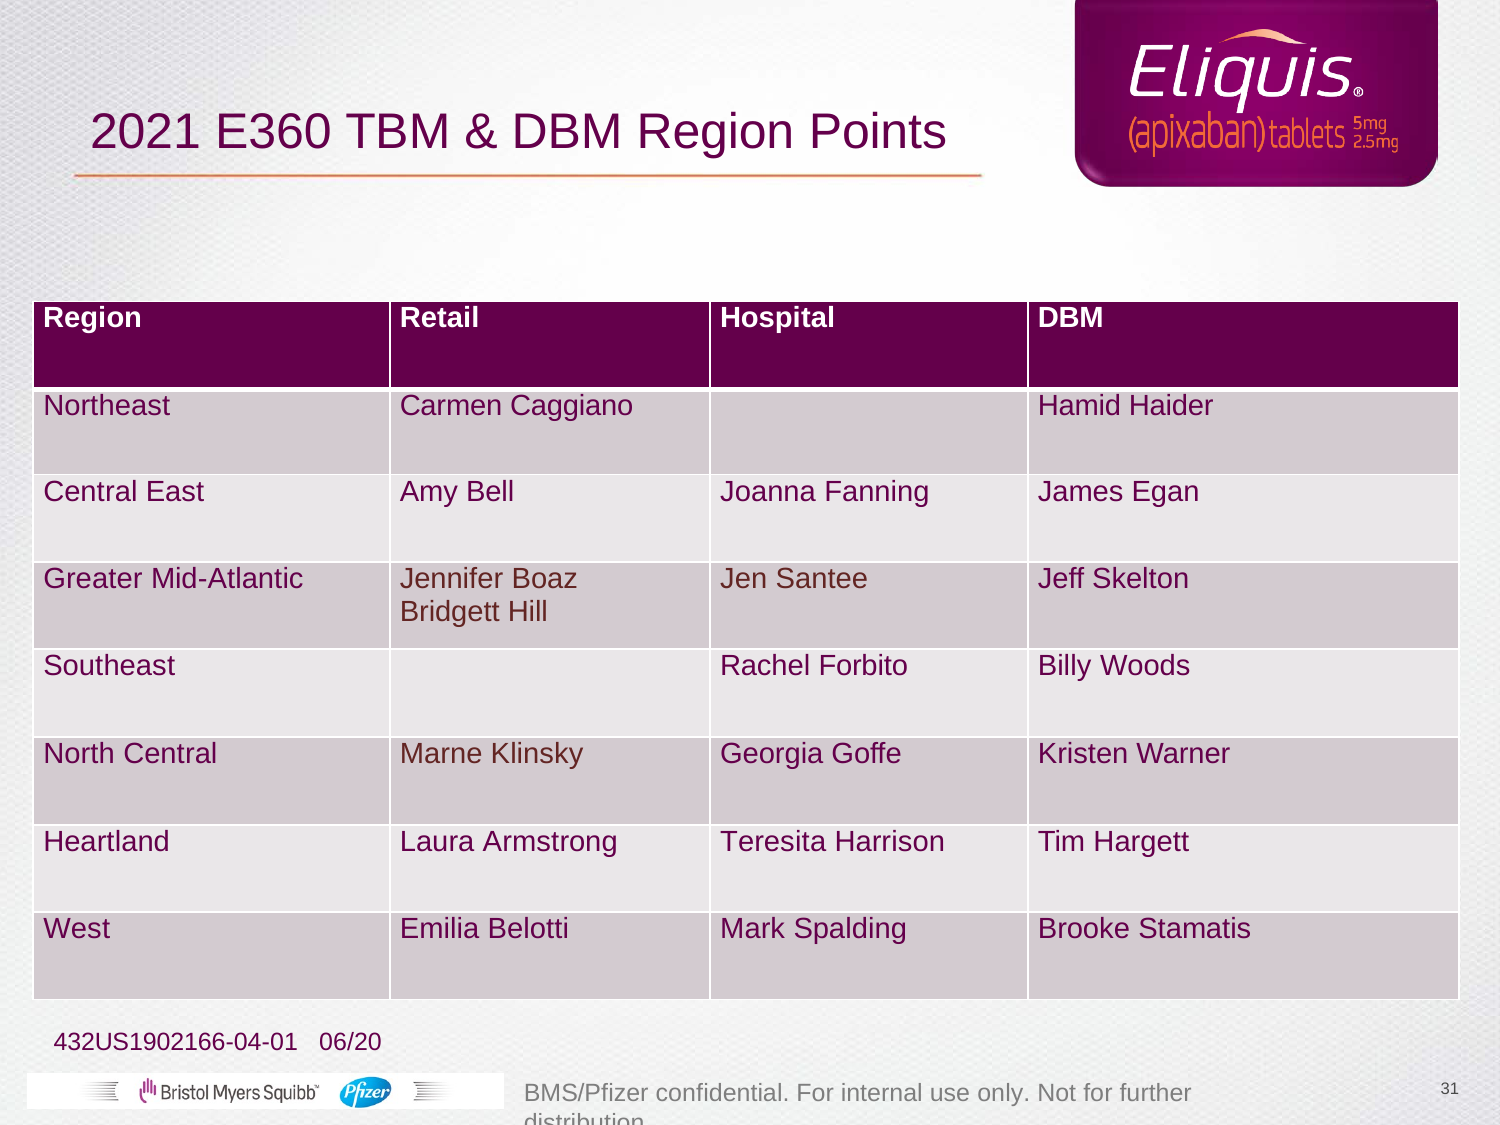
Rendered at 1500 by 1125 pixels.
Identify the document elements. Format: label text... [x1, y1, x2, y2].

title 2021 E360 TBM & DBM Region Points [87, 48, 1413, 287]
table_cell Greater Mid-Atlantic [34, 563, 389, 648]
table_cell Hamid Haider [1029, 392, 1458, 474]
table_cell Jennifer Boaz Bridgett Hill [391, 563, 709, 648]
table_cell Kristen Warner [1029, 738, 1458, 824]
slide_number 31 [1436, 1077, 1464, 1125]
table_cell Georgia Goffe [711, 738, 1027, 824]
table_cell Northeast [34, 392, 389, 474]
table_cell Teresita Harrison [711, 826, 1027, 911]
table_cell Marne Klinsky [391, 738, 709, 824]
table_header Retail [391, 302, 709, 387]
table_cell Joanna Fanning [711, 475, 1027, 561]
table_cell Amy Bell [391, 475, 709, 561]
table_cell Carmen Caggiano [391, 392, 709, 474]
table_cell [711, 392, 1027, 474]
table_header Region [34, 302, 389, 387]
table_cell Central East [34, 475, 389, 561]
table_cell Jeff Skelton [1029, 563, 1458, 648]
table_cell Southeast [34, 650, 389, 736]
table_cell James Egan [1029, 475, 1458, 561]
table_header Hospital [711, 302, 1027, 387]
table_cell Emilia Belotti [391, 913, 709, 999]
table_cell [391, 650, 709, 736]
footer BMS/Pfizer confidential. For internal use only. Not for further distribution. [521, 1076, 1326, 1125]
table_cell North Central [34, 738, 389, 824]
table_cell Rachel Forbito [711, 650, 1027, 736]
table_cell Mark Spalding [711, 913, 1027, 999]
text_box 432US1902166-04-01 06/20 [51, 1025, 384, 1056]
table_cell Jen Santee [711, 563, 1027, 648]
table_cell Tim Hargett [1029, 826, 1458, 911]
table_cell Laura Armstrong [391, 826, 709, 911]
table_cell Brooke Stamatis [1029, 913, 1458, 999]
picture [0, 0, 1500, 1125]
text_box [26, 1073, 504, 1109]
table_cell West [34, 913, 389, 999]
table_cell Heartland [34, 826, 389, 911]
table_cell Billy Woods [1029, 650, 1458, 736]
table_header DBM [1029, 302, 1458, 387]
